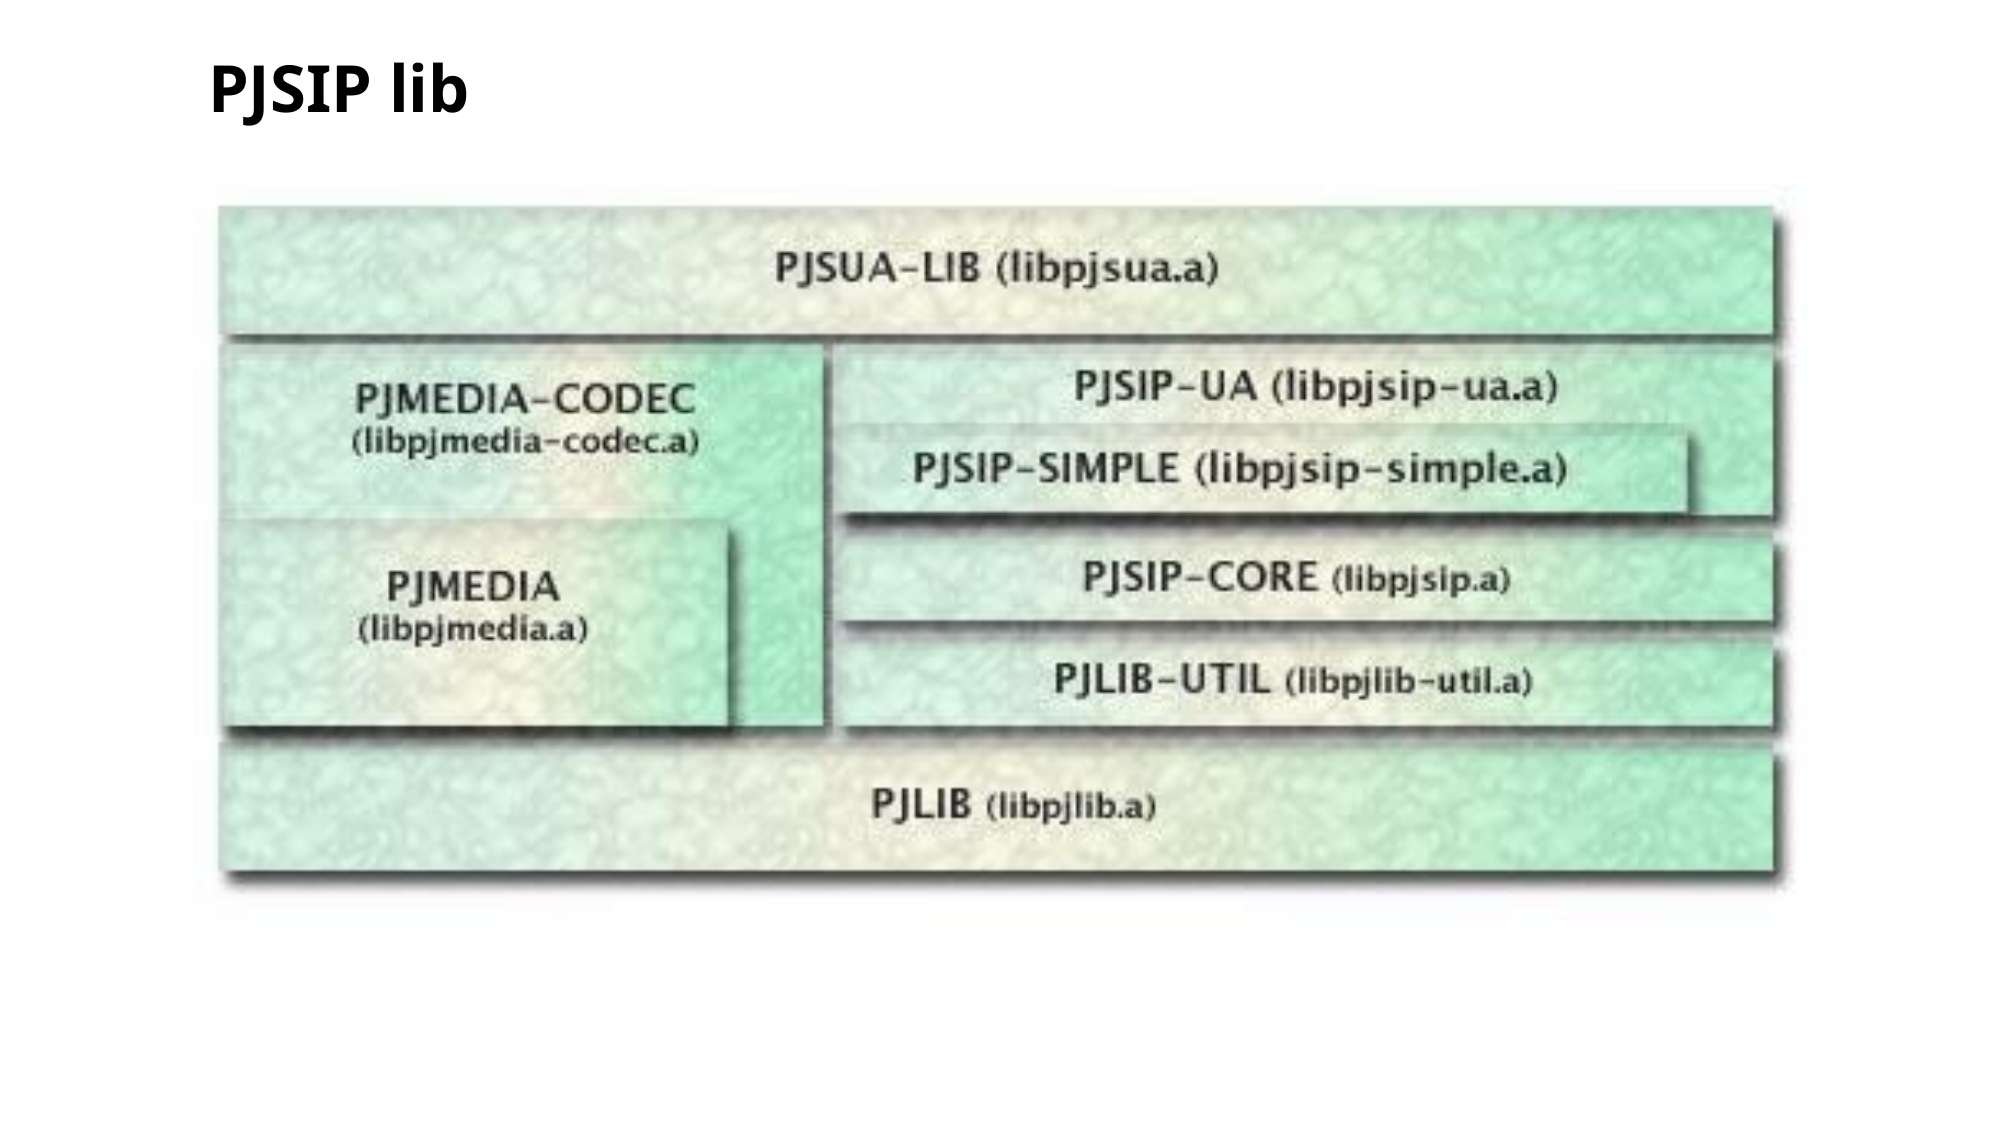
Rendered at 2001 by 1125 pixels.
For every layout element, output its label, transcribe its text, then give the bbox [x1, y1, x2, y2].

picture [193, 184, 1807, 921]
text_box PJSIP lib [193, 48, 1617, 134]
